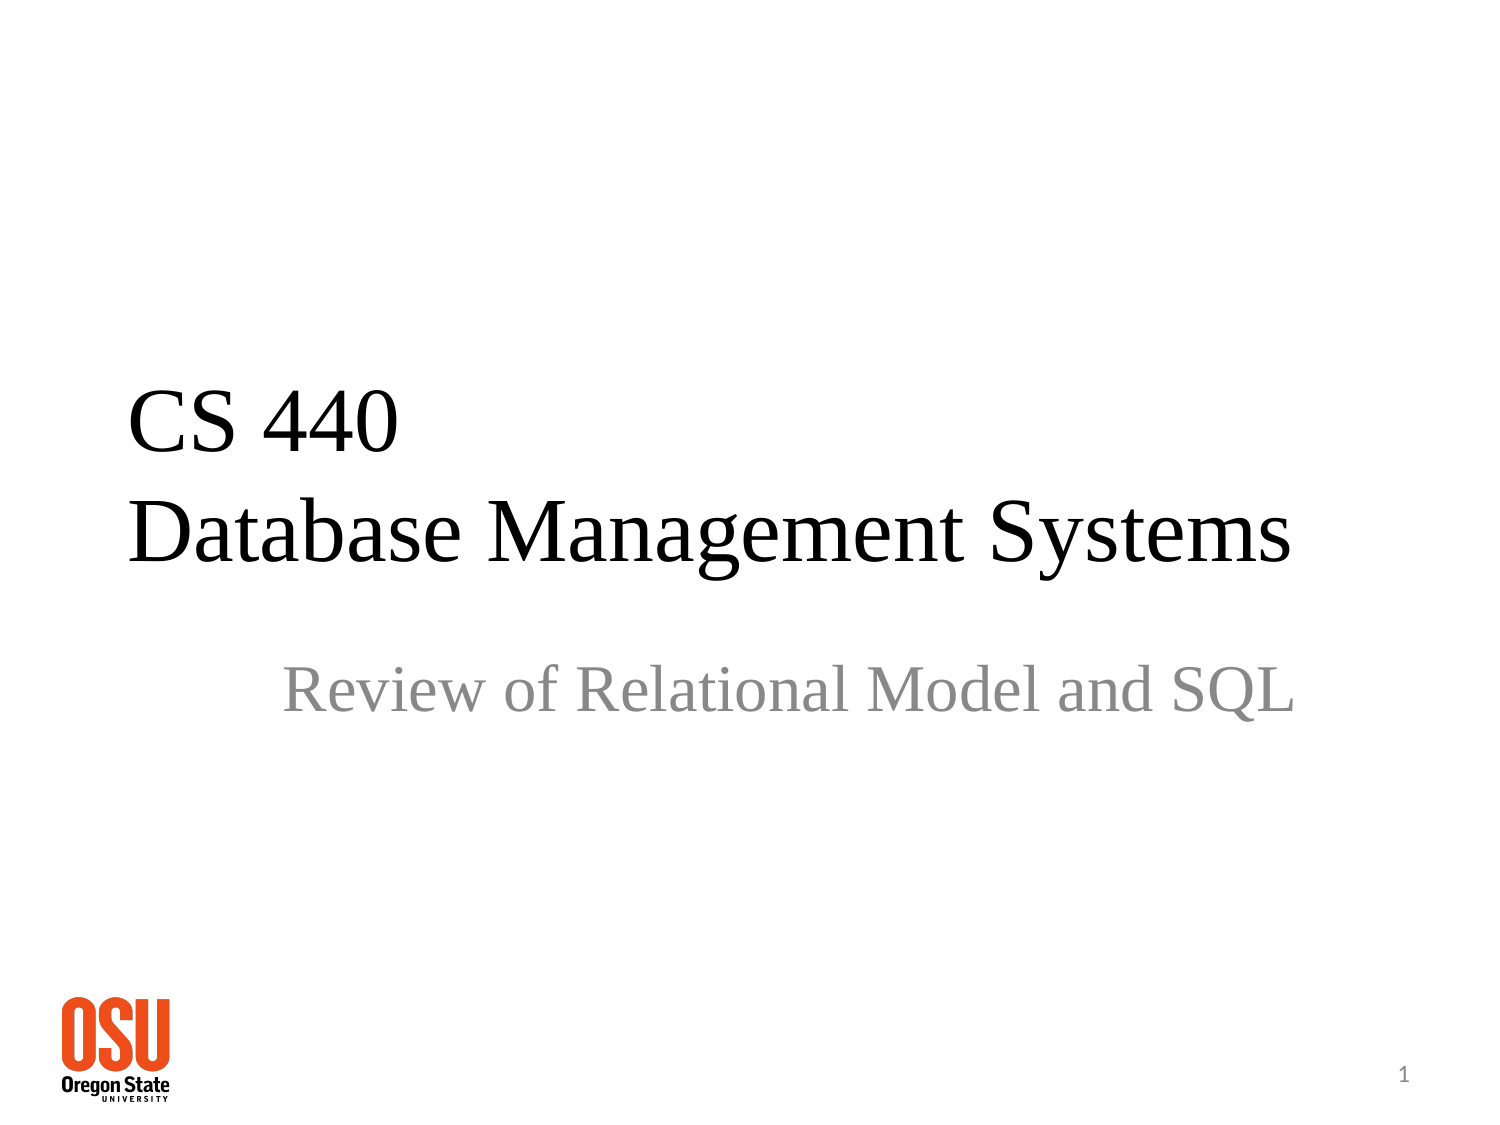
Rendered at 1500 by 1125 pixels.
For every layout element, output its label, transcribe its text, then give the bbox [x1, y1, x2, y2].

subtitle Review of Relational Model and SQL [146, 637, 1435, 925]
title CS 440 Database Management Systems [112, 349, 1388, 591]
slide_number 1 [1074, 1042, 1425, 1103]
picture [56, 994, 175, 1104]
